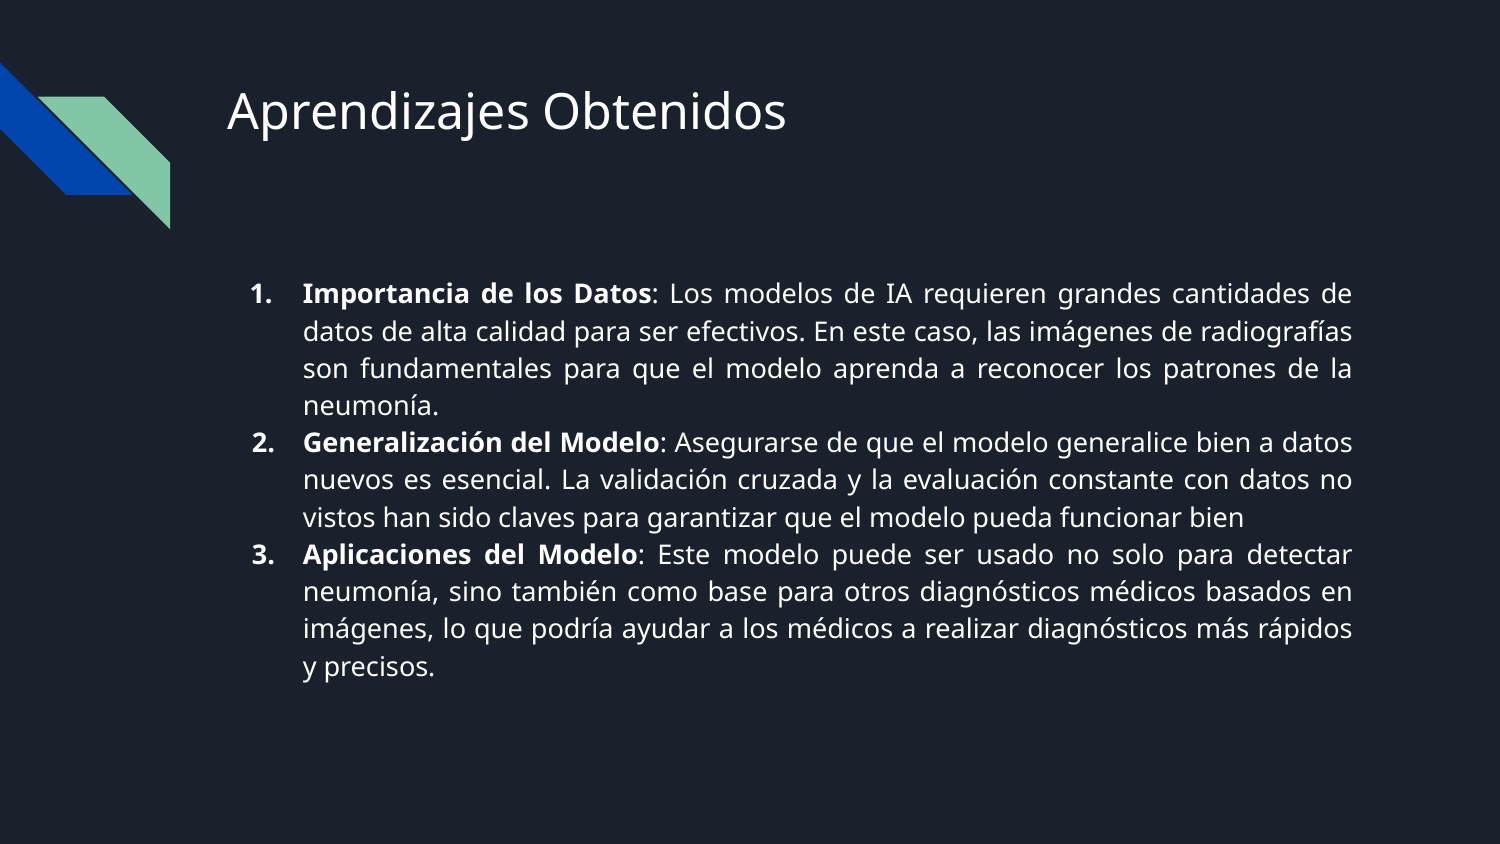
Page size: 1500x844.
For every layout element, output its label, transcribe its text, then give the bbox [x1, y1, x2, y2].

list Importancia de los Datos: Los modelos de IA requieren grandes cantidades de datos de alta calidad para ser efectivos. En este caso, las imágenes de radiografías son fundamentales para que el modelo aprenda a reconocer los patrones de la neumonía. Generalización del Modelo: Asegurarse de que el modelo generalice bien a datos nuevos es esencial. La validación cruzada y la evaluación constante con datos no vistos han sido claves para garantizar que el modelo pueda funcionar bien Aplicaciones del Modelo: Este modelo puede ser usado no solo para detectar neumonía, sino también como base para otros diagnósticos médicos basados en imágenes, lo que podría ayudar a los médicos a realizar diagnósticos más rápidos y precisos. [212, 257, 1368, 735]
title Aprendizajes Obtenidos [212, 64, 1368, 215]
